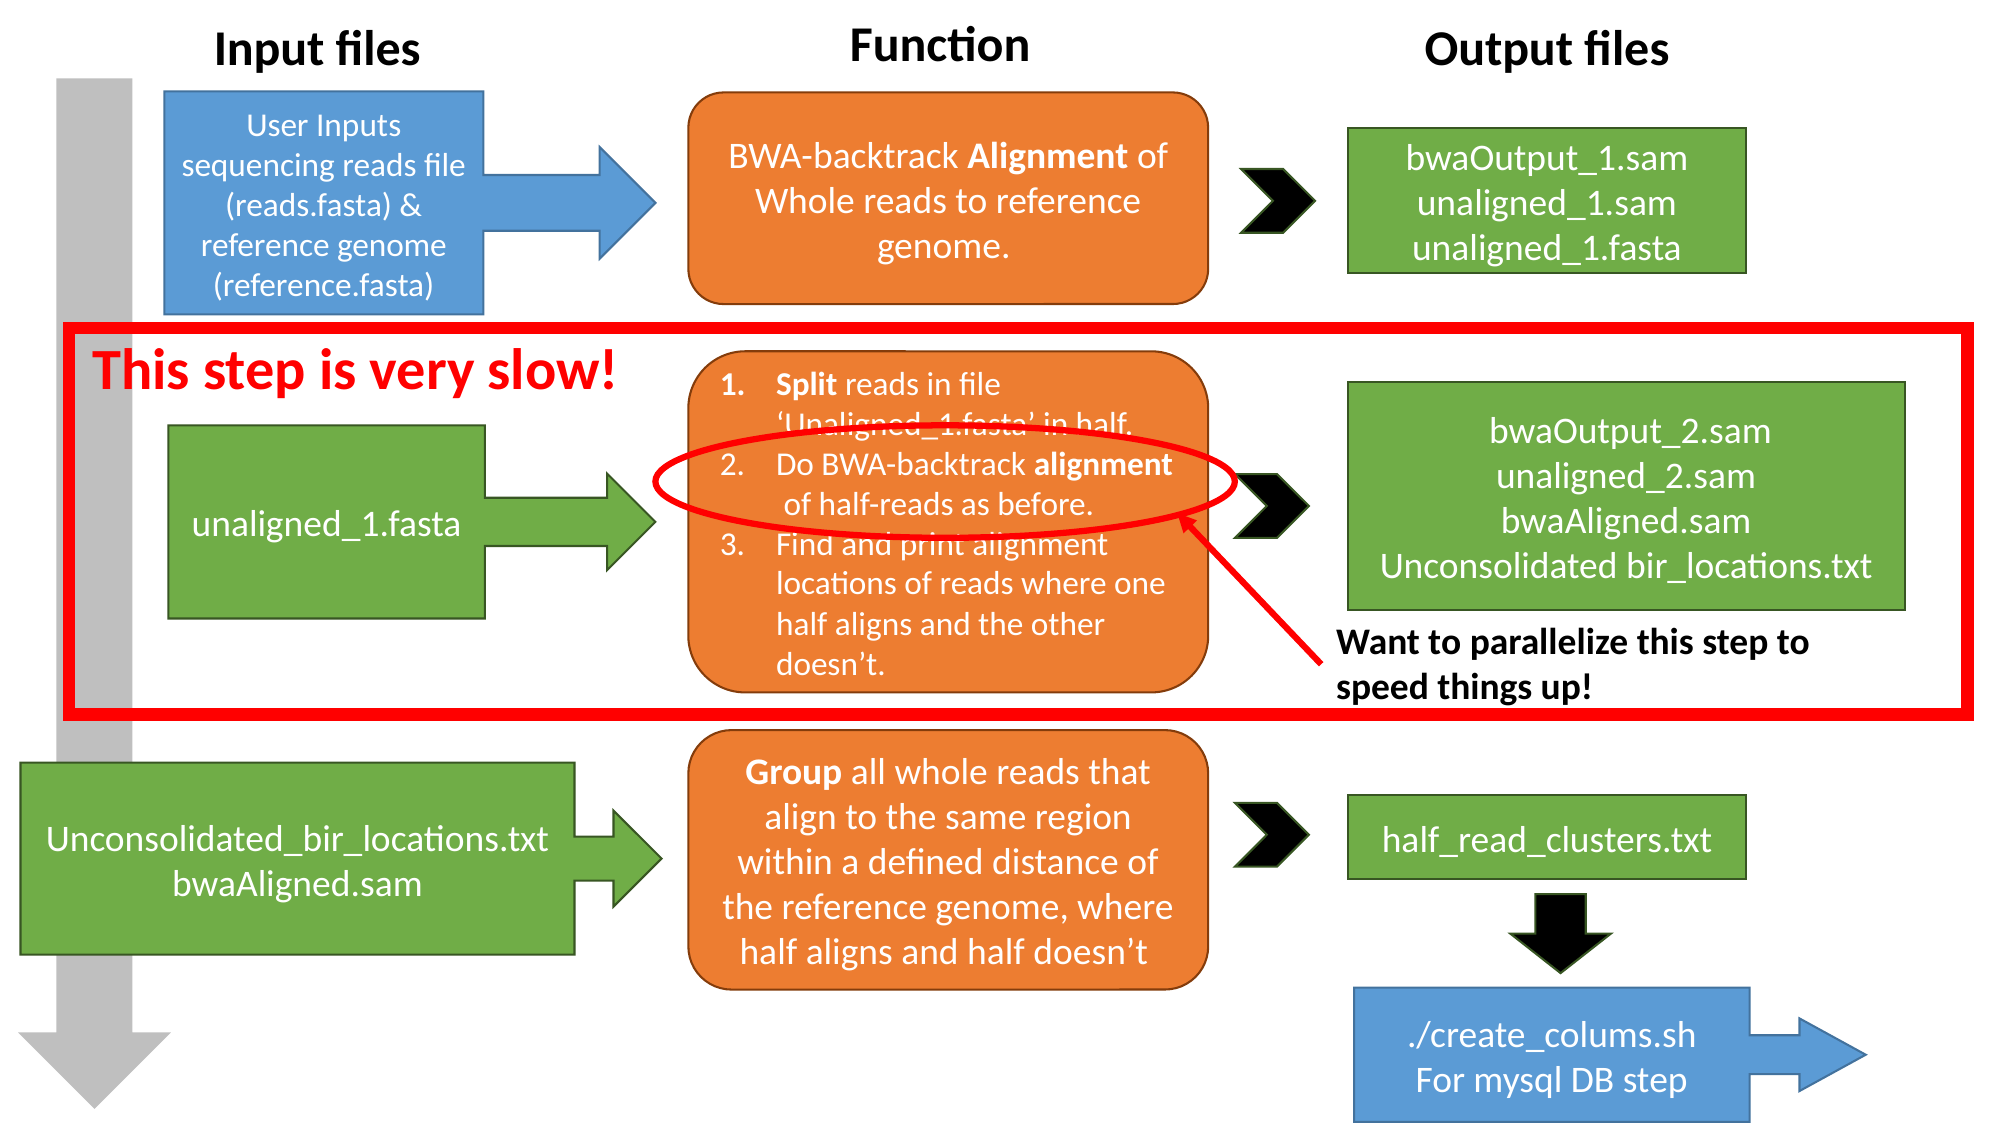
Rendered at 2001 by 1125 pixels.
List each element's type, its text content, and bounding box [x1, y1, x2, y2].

text_box Input files [198, 8, 436, 83]
text_box BWA-backtrack Alignment of Whole reads to reference genome. [687, 91, 1210, 306]
text_box This step is very slow! [78, 324, 683, 409]
text_box [1238, 167, 1317, 234]
text_box [654, 424, 1236, 539]
text_box User Inputs sequencing reads file (reads.fasta) & reference genome (reference.fasta) [163, 90, 657, 316]
text_box Want to parallelize this step to speed things up! [1321, 609, 1866, 714]
text_box half_read_clusters.txt [1347, 794, 1747, 880]
text_box Split reads in file ‘Unaligned_1.fasta’ in half. Do BWA-backtrack alignment of half-reads as before. Find and print alignment locations of reads where one half aligns and the other doesn’t. [687, 350, 1210, 457]
text_box unaligned_1.fasta [167, 424, 657, 620]
text_box [1507, 893, 1614, 975]
text_box ./create_colums.sh For mysql DB step [1353, 986, 1868, 1123]
text_box [1232, 801, 1311, 868]
text_box bwaOutput_2.sam unaligned_2.sam bwaAligned.sam Unconsolidated bir_locations.txt [1347, 381, 1906, 611]
text_box Output files [1409, 8, 1685, 83]
text_box Unconsolidated_bir_locations.txt bwaAligned.sam [19, 761, 664, 956]
text_box [63, 322, 1974, 721]
text_box Group all whole reads that align to the same region within a defined distance of the reference genome, where half aligns and half doesn’t [687, 729, 1210, 991]
text_box Split reads in file ‘Unaligned_1.fasta’ in half. Do BWA-backtrack alignment of half-reads as before. Find and print alignment locations of reads where one half aligns and the other doesn’t. [687, 509, 1202, 694]
text_box [56, 78, 133, 761]
text_box [1234, 473, 1311, 513]
text_box bwaOutput_1.sam unaligned_1.sam unaligned_1.fasta [1347, 127, 1747, 274]
text_box Function [835, 3, 1046, 79]
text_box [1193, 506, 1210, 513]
text_box [18, 956, 171, 1109]
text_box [1177, 513, 1322, 665]
